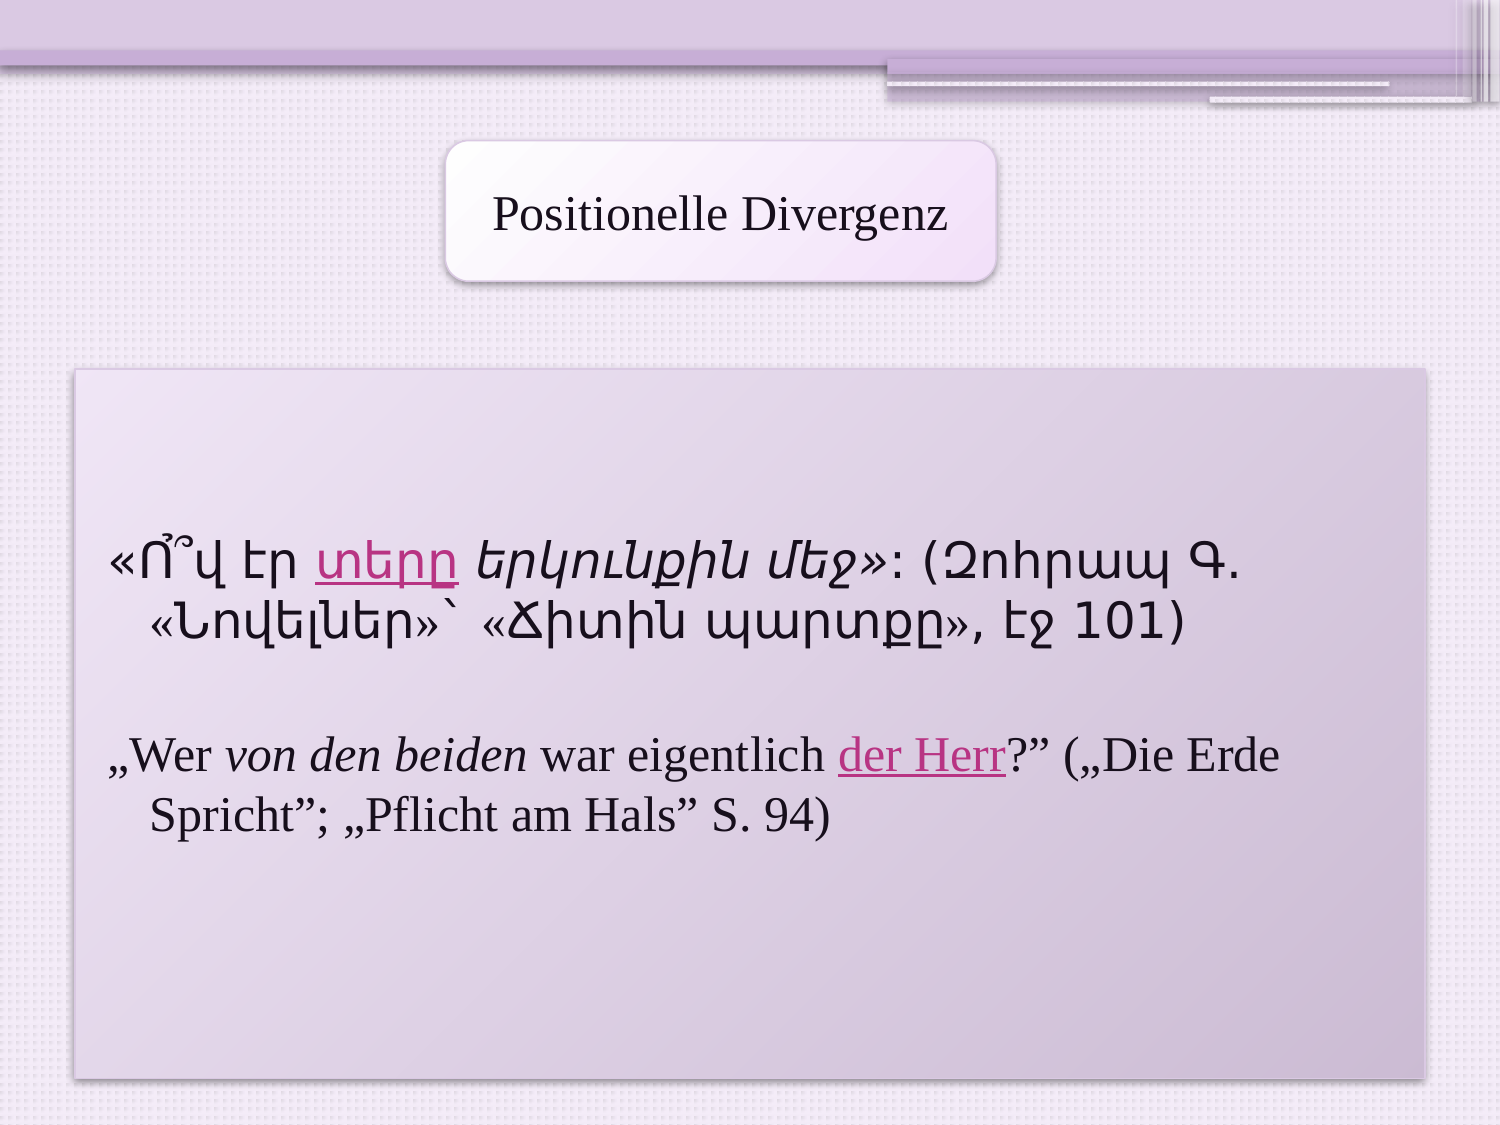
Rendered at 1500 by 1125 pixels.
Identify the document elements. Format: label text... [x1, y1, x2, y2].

list «Ո̉՞վ էր տերը երկունքին մեջ»: (Զոհրապ Գ. «Նովելներ»` «Ճիտին պարտքը», էջ 101) „Wer von den beiden war eigentlich der Herr?” („Die Erde Spricht”; „Pflicht am Hals” S. 94) [74, 368, 1426, 1079]
text_box Positionelle Divergenz [444, 139, 997, 282]
